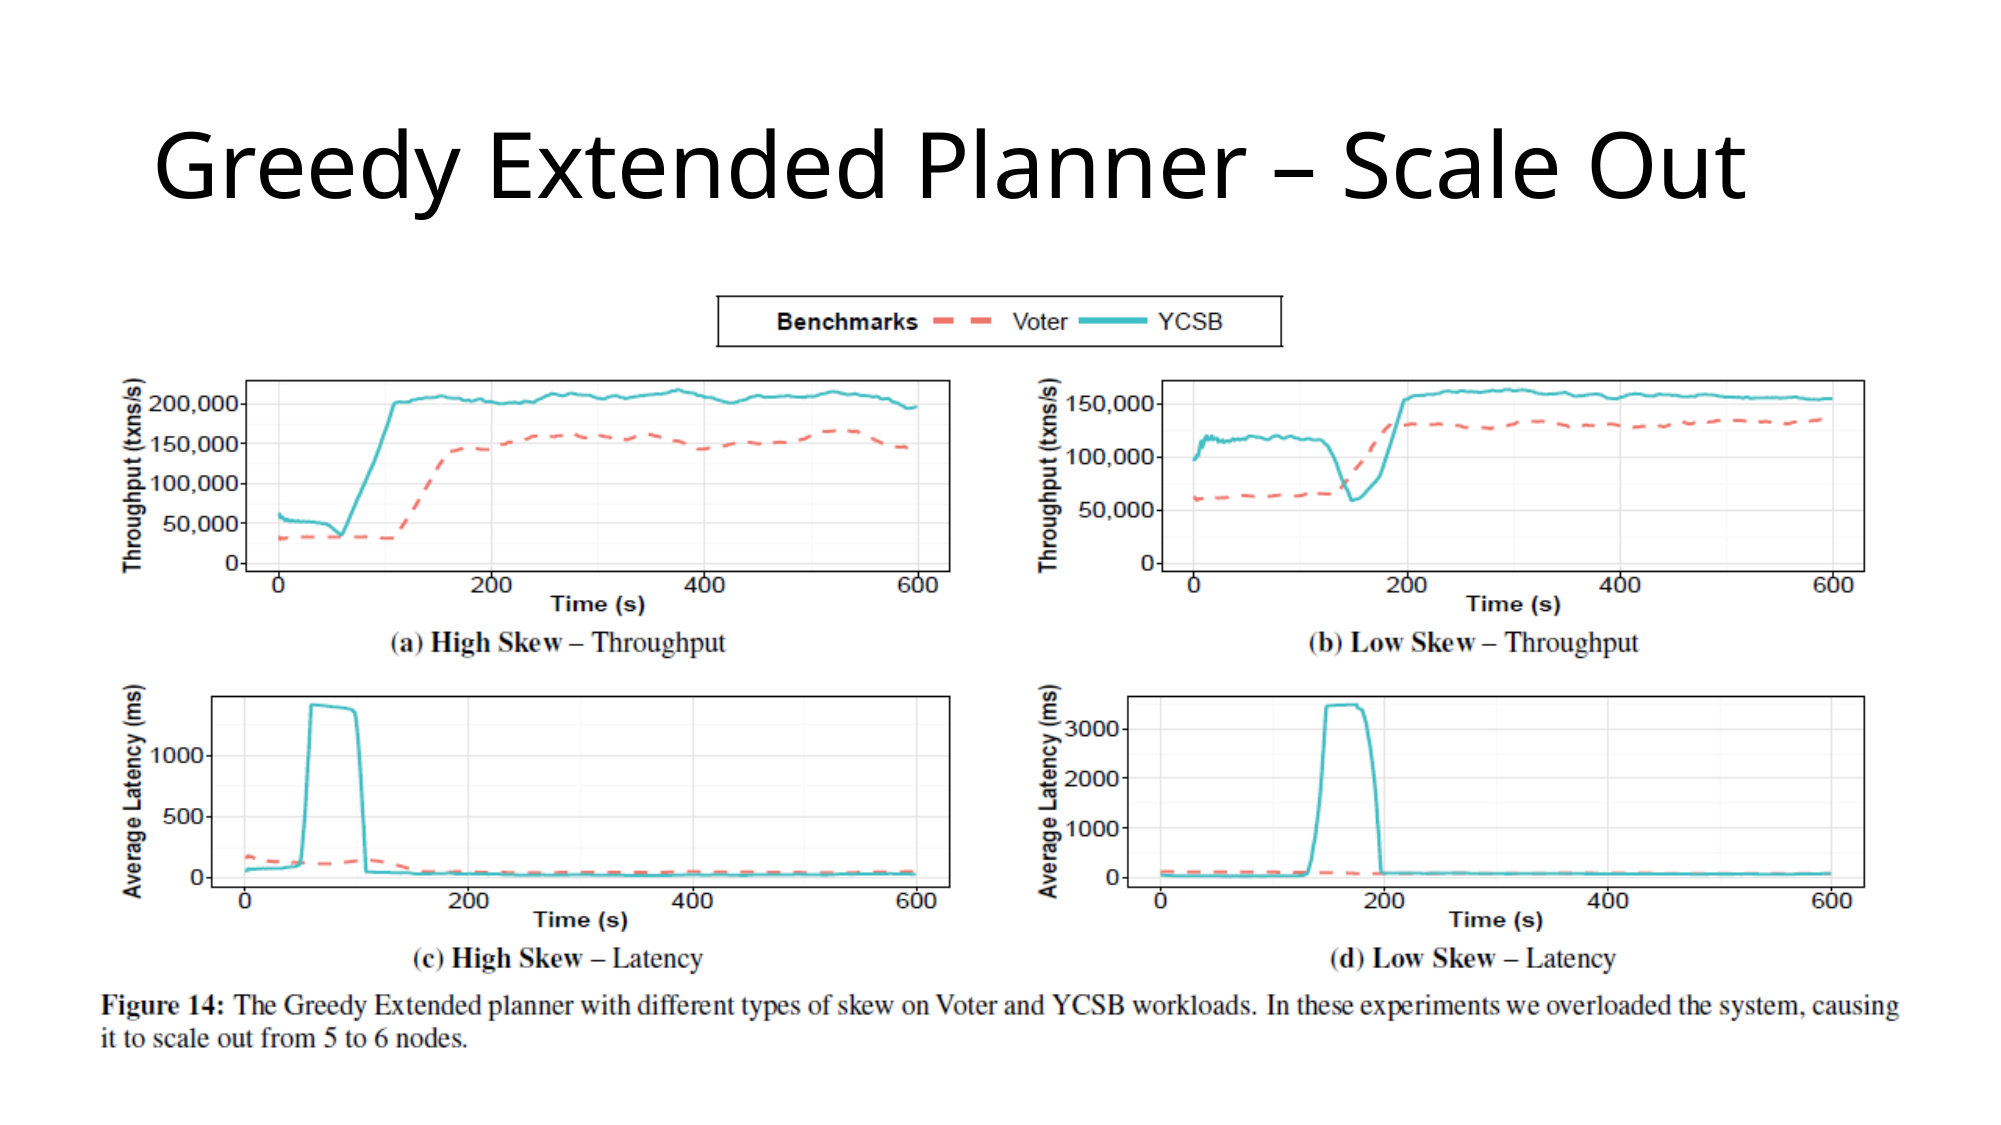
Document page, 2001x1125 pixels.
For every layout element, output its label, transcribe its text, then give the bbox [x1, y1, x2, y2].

picture [94, 277, 1906, 1054]
title Greedy Extended Planner – Scale Out [137, 59, 1863, 277]
